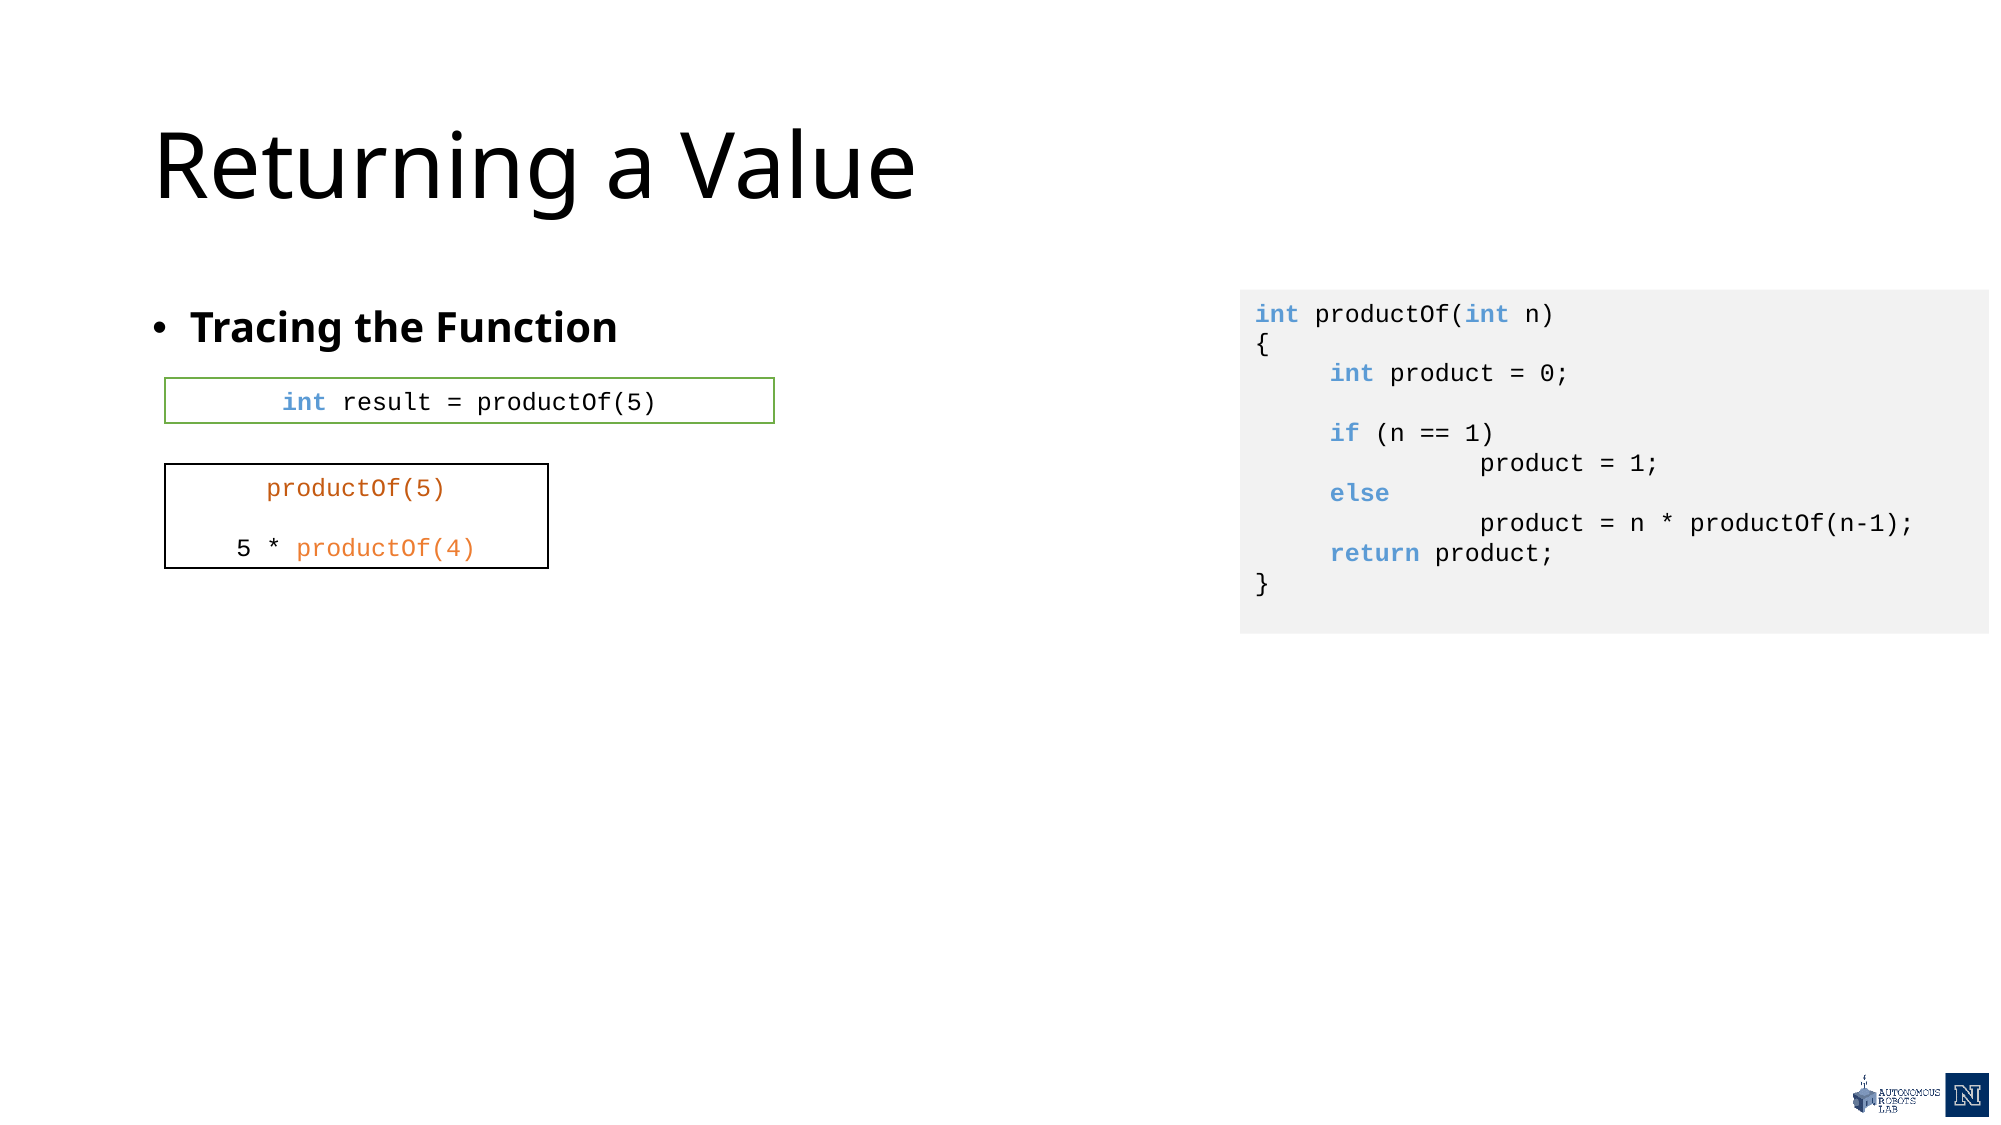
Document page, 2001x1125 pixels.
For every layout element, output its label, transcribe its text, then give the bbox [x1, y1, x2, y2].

list Tracing the Function [137, 299, 1221, 1014]
picture [1850, 1073, 1989, 1117]
text_box productOf(5) 5 * productOf(4) [164, 463, 549, 569]
text_box int result = productOf(5) [164, 377, 775, 424]
title Returning a Value [137, 59, 1863, 278]
text_box int productOf(int n) { int product = 0; if (n == 1) product = 1; else product = n * productOf(n-1); return product; } [1240, 289, 1989, 634]
